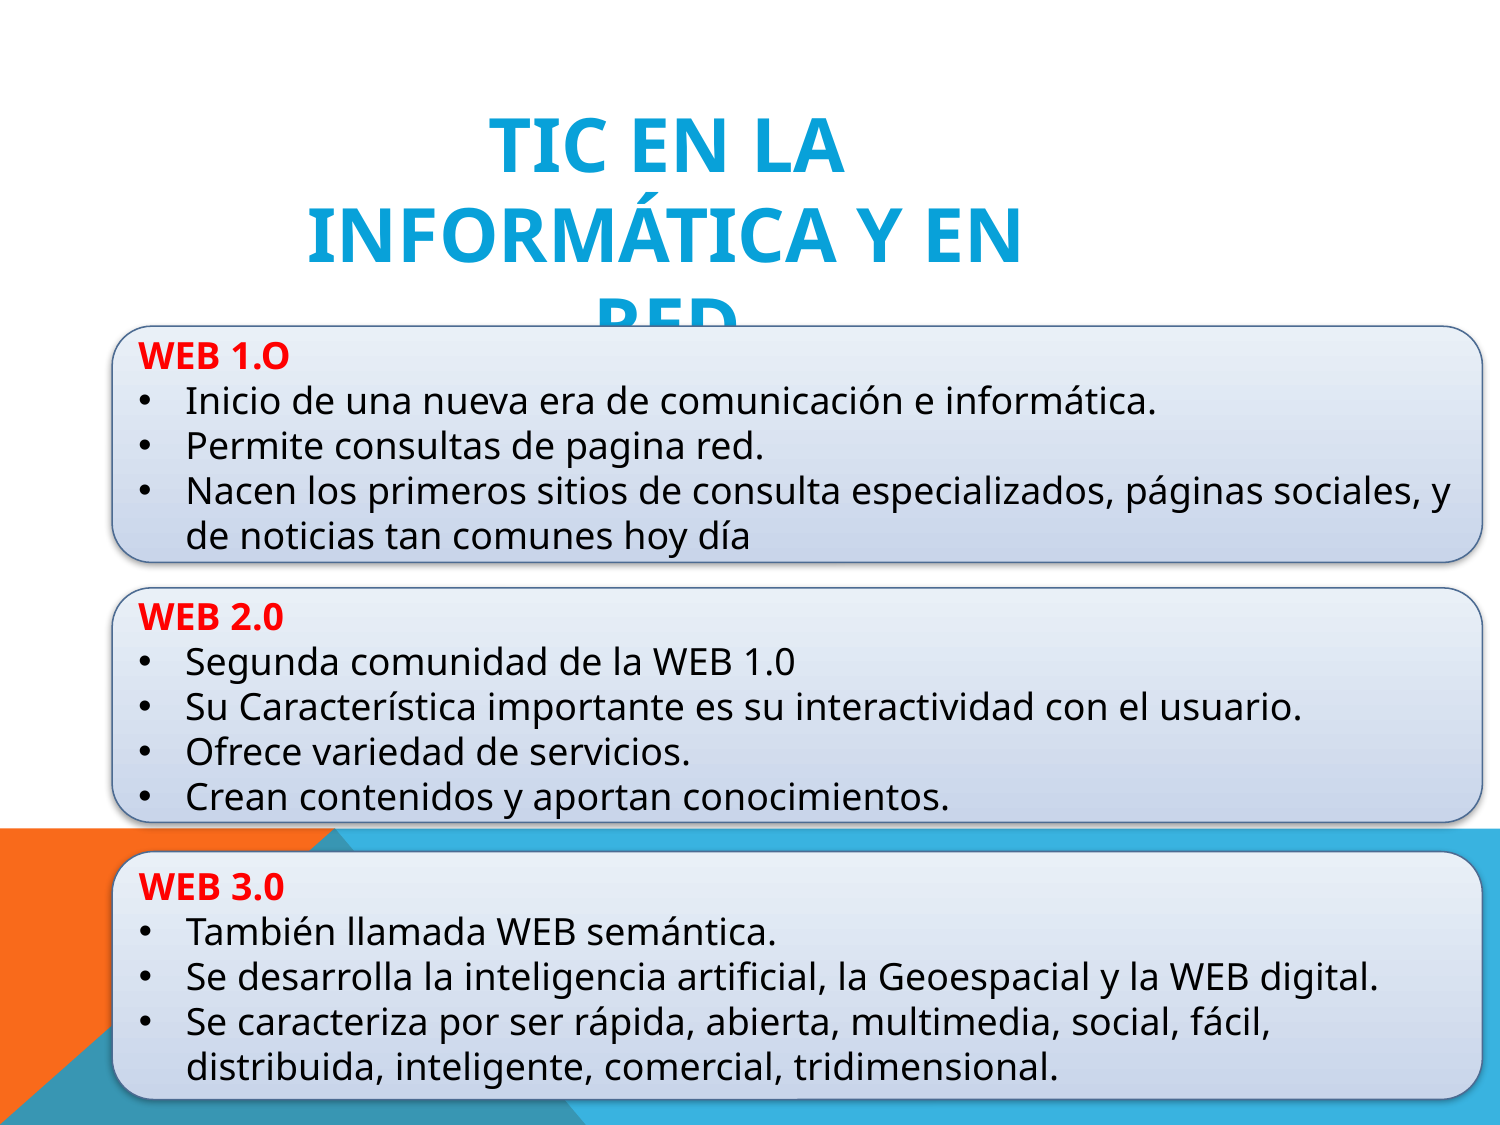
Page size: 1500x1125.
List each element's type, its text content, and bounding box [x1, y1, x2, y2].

text_box WEB 1.O Inicio de una nueva era de comunicación e informática. Permite consultas de pagina red. Nacen los primeros sitios de consulta especializados, páginas sociales, y de noticias tan comunes hoy día [111, 325, 1484, 564]
text_box TIC EN LA INFORMÁTICA Y EN RED [218, 89, 1117, 324]
text_box WEB 2.0 Segunda comunidad de la WEB 1.0 Su Característica importante es su interactividad con el usuario. Ofrece variedad de servicios. Crean contenidos y aportan conocimientos. [111, 587, 1484, 824]
text_box WEB 3.0 También llamada WEB semántica. Se desarrolla la inteligencia artificial, la Geoespacial y la WEB digital. Se caracteriza por ser rápida, abierta, multimedia, social, fácil, distribuida, inteligente, comercial, tridimensional. [111, 850, 1484, 1101]
